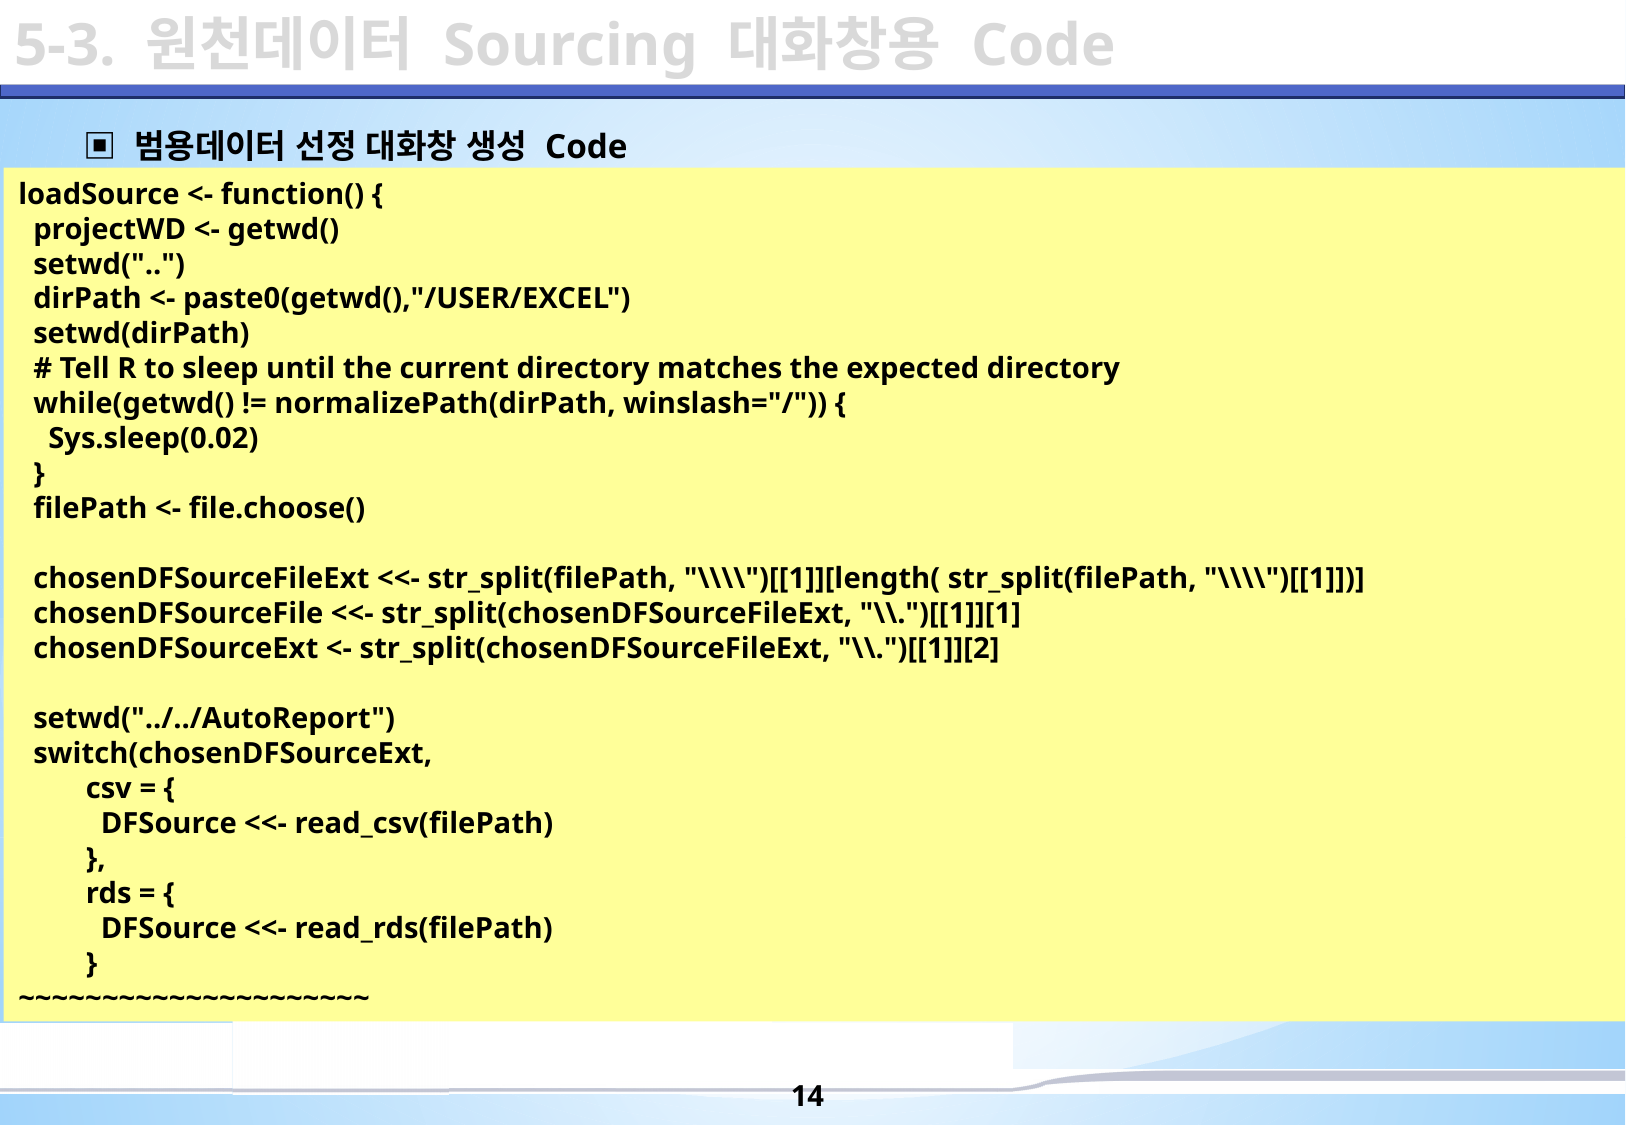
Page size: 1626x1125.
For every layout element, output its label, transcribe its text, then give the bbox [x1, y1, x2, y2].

text_box [0, 85, 1625, 99]
text_box ▣ 범용데이터 선정 대화창 생성 Code [68, 117, 643, 172]
text_box loadSource <- function() { projectWD <- getwd() setwd("..") dirPath <- paste0(getwd(),"/USER/EXCEL") setwd(dirPath) # Tell R to sleep until the current directory matches the expected directory while(getwd() != normalizePath(dirPath, winslash="/")) { Sys.sleep(0.02) } filePath <- file.choose() chosenDFSourceFileExt <<- str_split(filePath, "\\\\")[[1]][length( str_split(filePath, "\\\\")[[1]])] chosenDFSourceFile <<- str_split(chosenDFSourceFileExt, "\\.")[[1]][1] chosenDFSourceExt <- str_split(chosenDFSourceFileExt, "\\.")[[1]][2] setwd("../../AutoReport") switch(chosenDFSourceExt, csv = { DFSource <<- read_csv(filePath) }, rds = { DFSource <<- read_rds(filePath) } ~~~~~~~~~~~~~~~~~~~~~ [3, 167, 1625, 1022]
picture [0, 1022, 1626, 1095]
text_box 5-3. 원천데이터 Sourcing 대화창용 Code [0, 0, 1625, 85]
